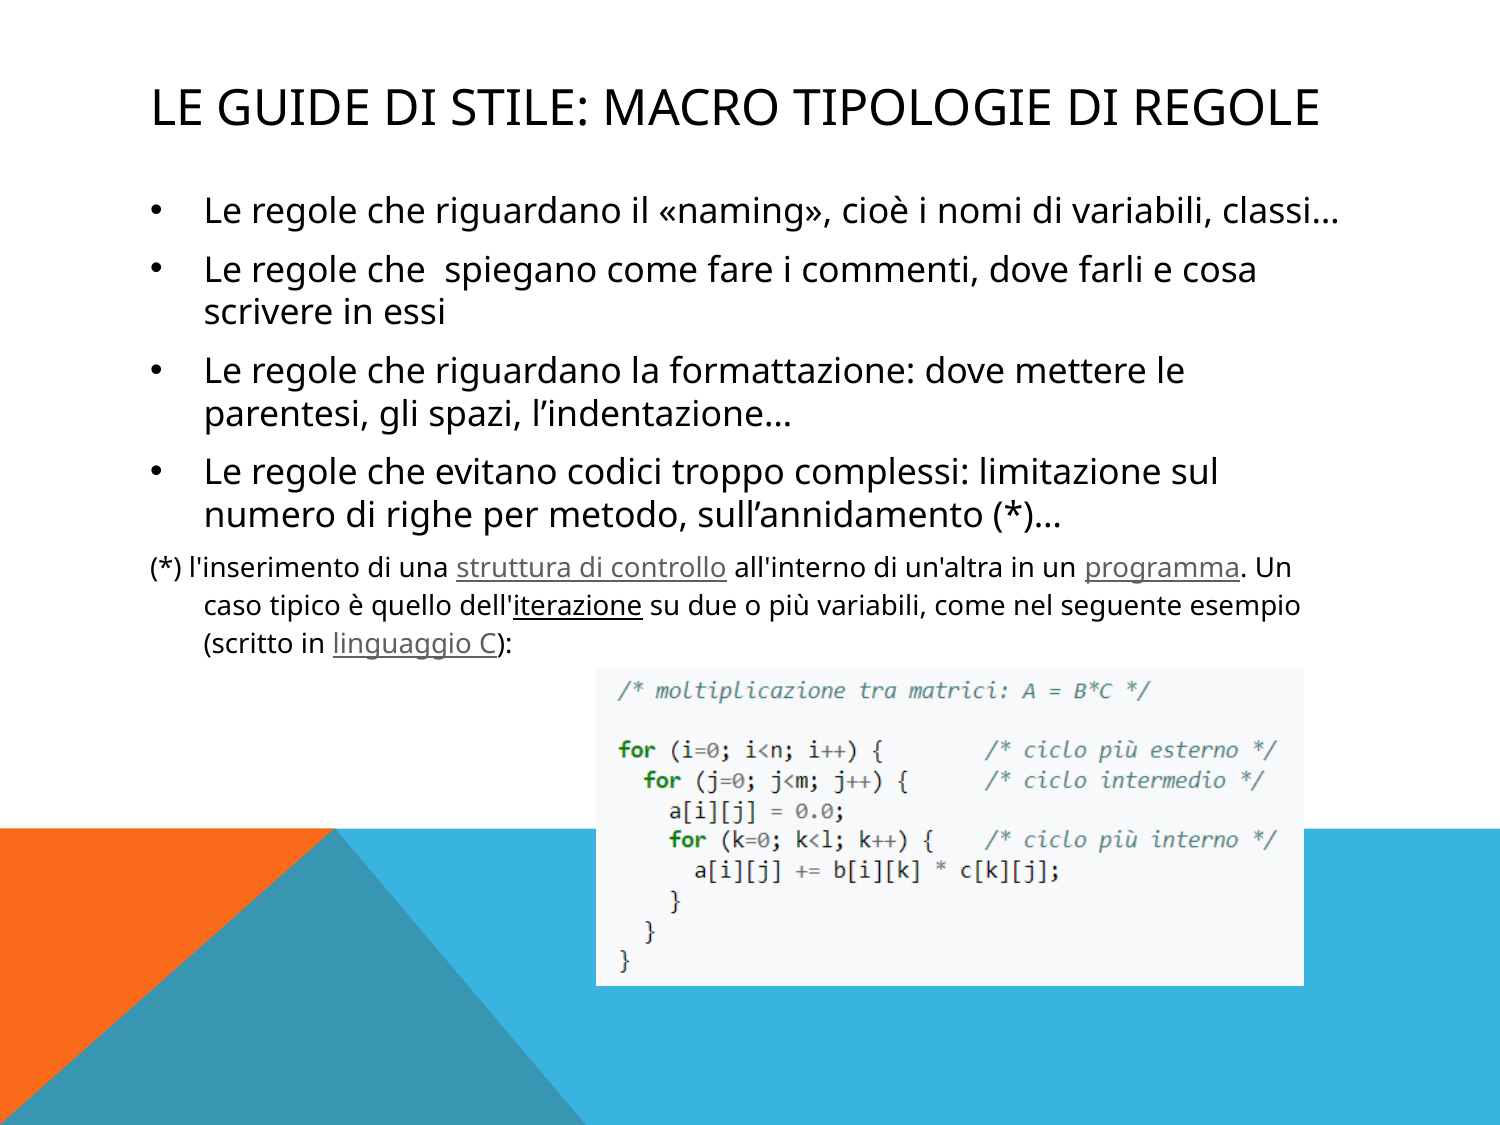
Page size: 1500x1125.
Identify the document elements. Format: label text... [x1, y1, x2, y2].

picture [596, 668, 1304, 986]
title Le guide di STILE: Macro TIPOLOGIE DI REGOLE [135, 60, 1369, 150]
list Le regole che riguardano il «naming», cioè i nomi di variabili, classi… Le regole che spiegano come fare i commenti, dove farli e cosa scrivere in essi Le regole che riguardano la formattazione: dove mettere le parentesi, gli spazi, l’indentazione… Le regole che evitano codici troppo complessi: limitazione sul numero di righe per metodo, sull’annidamento (*)… (*) l'inserimento di una struttura di controllo all'interno di un'altra in un programma. Un caso tipico è quello dell'iterazione su due o più variabili, come nel seguente esempio (scritto in linguaggio C): [135, 180, 1369, 768]
